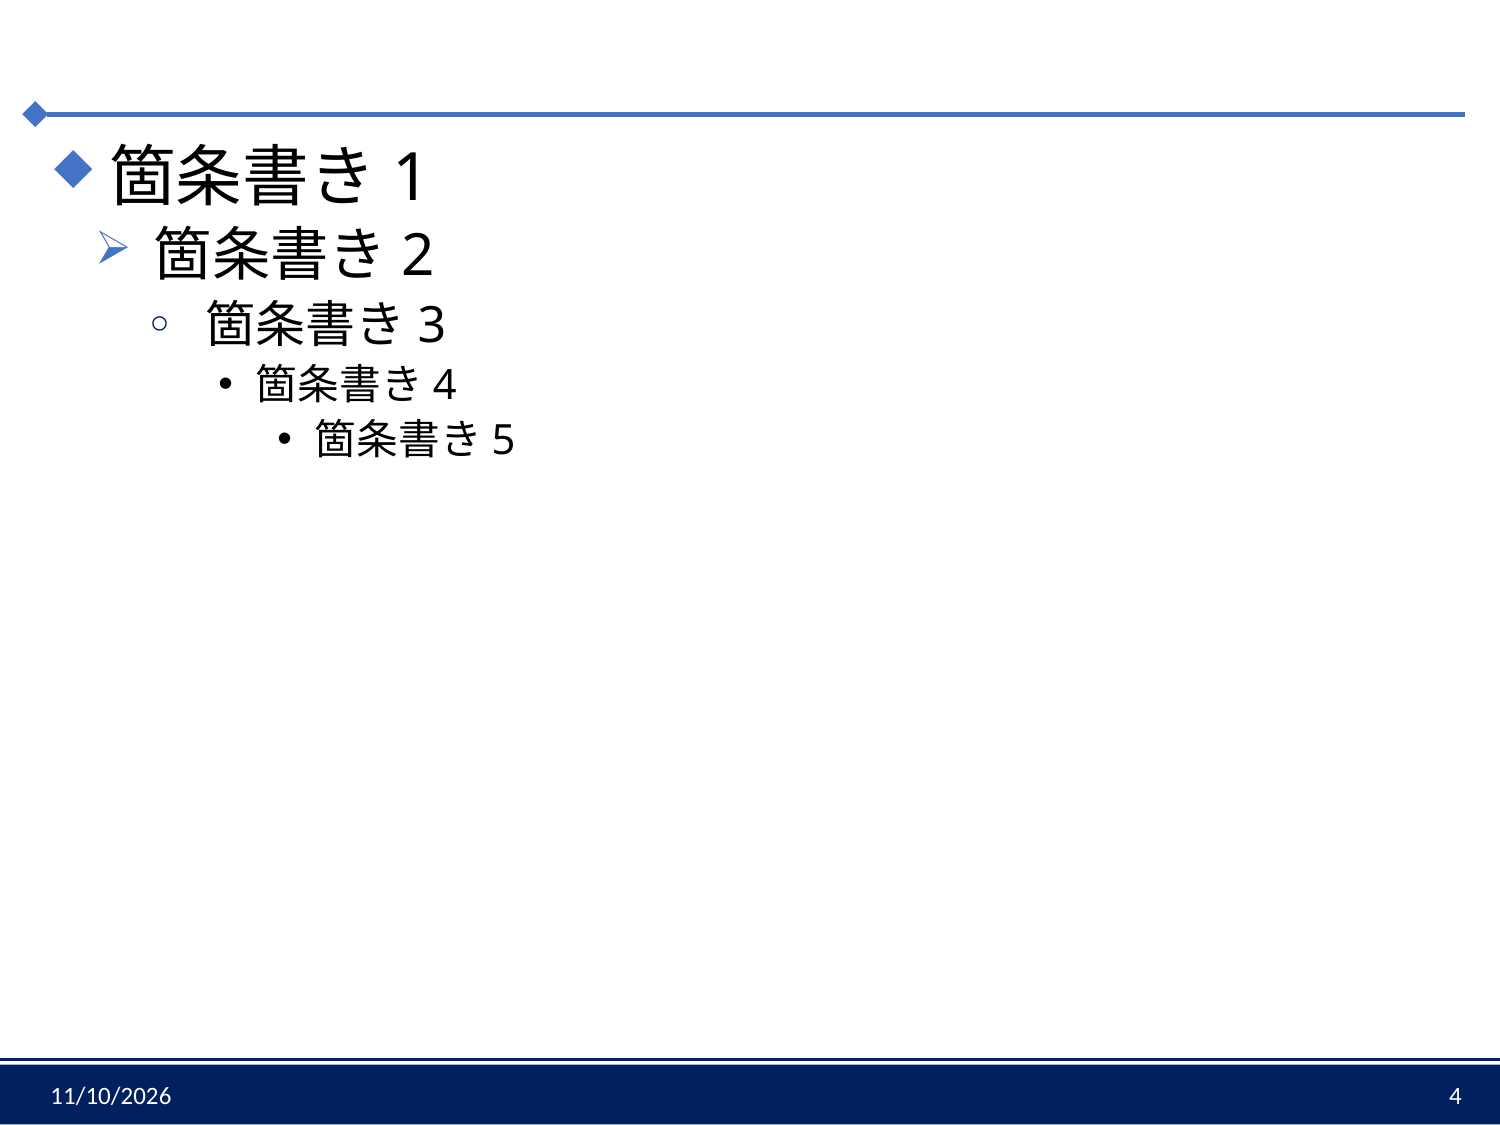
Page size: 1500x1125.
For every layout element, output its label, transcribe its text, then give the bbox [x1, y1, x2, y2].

slide_number 4 [1139, 1065, 1477, 1125]
list 箇条書き1 箇条書き2 箇条書き3 箇条書き4 箇条書き5 [35, 135, 1465, 1035]
footer [496, 1064, 1004, 1125]
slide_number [35, 1064, 373, 1125]
